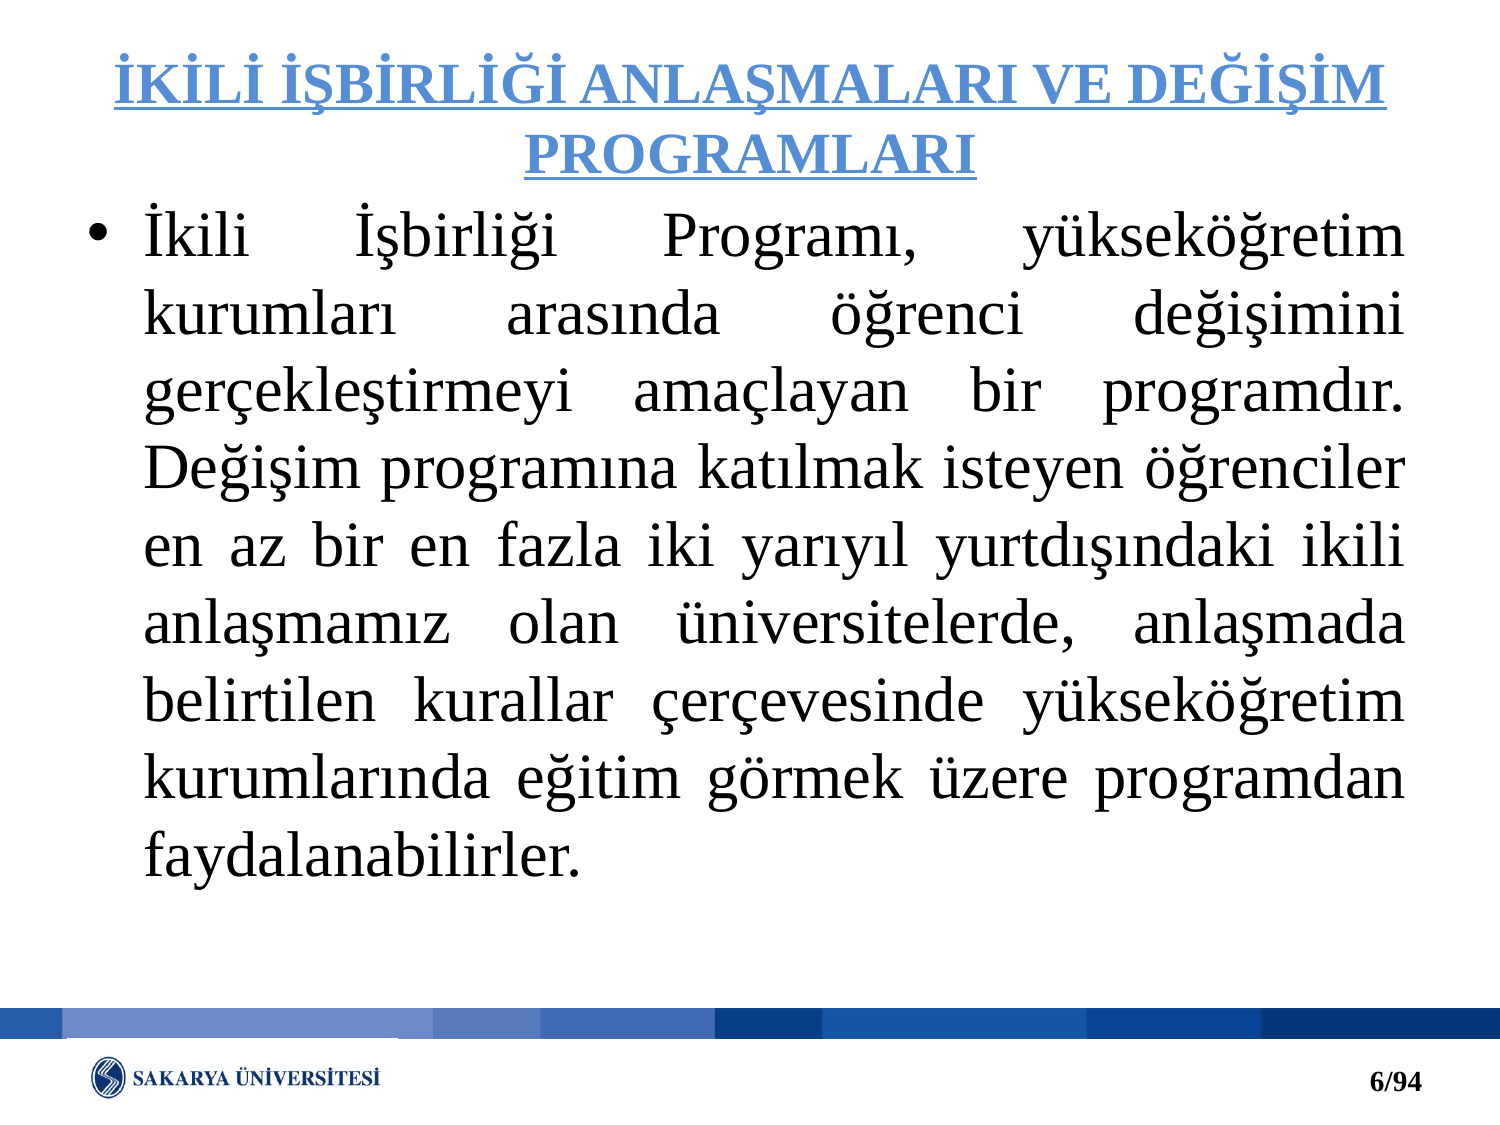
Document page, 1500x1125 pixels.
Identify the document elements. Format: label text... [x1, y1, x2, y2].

list İkili İşbirliği Programı, yükseköğretim kurumları arasında öğrenci değişimini gerçekleştirmeyi amaçlayan bir programdır. Değişim programına katılmak isteyen öğrenciler en az bir en fazla iki yarıyıl yurtdışındaki ikili anlaşmamız olan üniversitelerde, anlaşmada belirtilen kurallar çerçevesinde yükseköğretim kurumlarında eğitim görmek üzere programdan faydalanabilirler. [71, 184, 1422, 965]
picture [0, 1007, 1500, 1115]
title İKİLİ İŞBİRLİĞİ ANLAŞMALARI VE DEĞİŞİM PROGRAMLARI [75, 46, 1426, 185]
